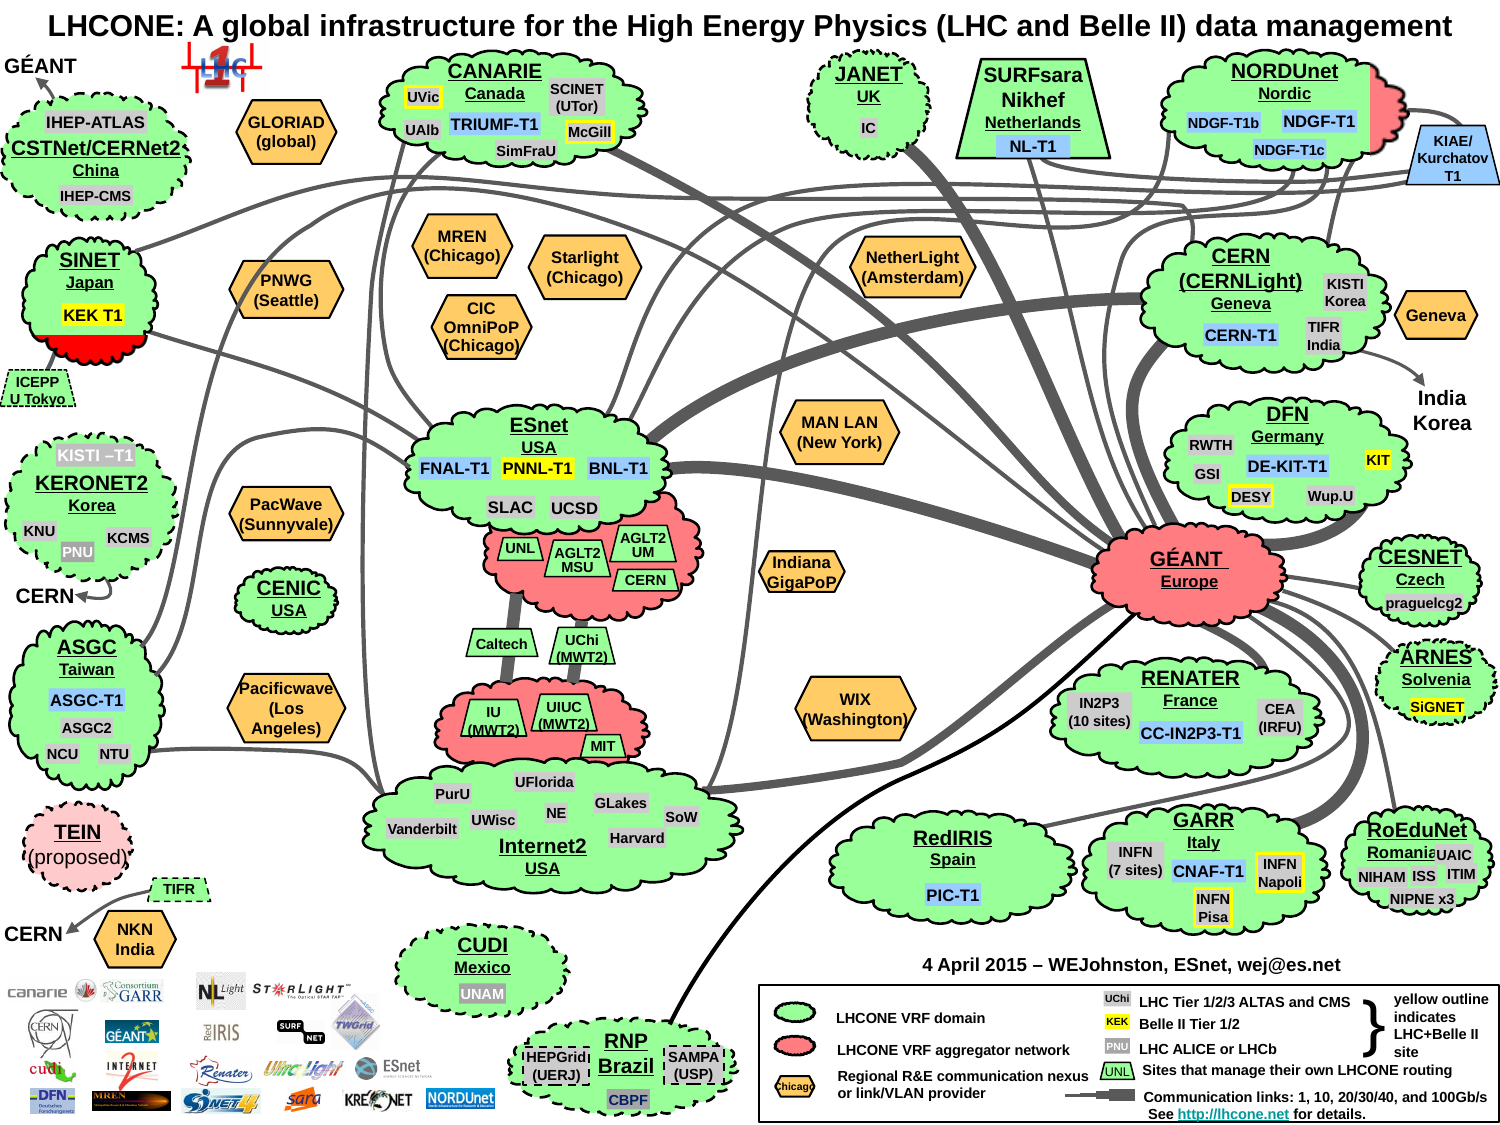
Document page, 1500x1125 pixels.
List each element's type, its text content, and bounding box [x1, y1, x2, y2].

text_box Harvard [608, 827, 667, 848]
text_box KEK T1 [61, 303, 125, 327]
text_box [394, 142, 410, 177]
text_box [1063, 261, 1140, 283]
text_box [885, 377, 960, 434]
text_box CEA (IRFU) [1256, 698, 1304, 737]
text_box TRIUMF-T1 [449, 112, 541, 136]
text_box CC-IN2P3-T1 [1139, 721, 1244, 744]
picture [21, 335, 161, 366]
text_box MIT [580, 734, 626, 758]
text_box Communication links: 1, 10, 20/30/40, and 100Gb/s [1143, 1079, 1488, 1106]
text_box INFN Pisa [1194, 888, 1232, 927]
text_box [774, 1002, 815, 1022]
text_box [1340, 179, 1351, 190]
text_box SAMPA (USP) [663, 1045, 724, 1084]
text_box PNU [1104, 1038, 1130, 1054]
picture [342, 1090, 413, 1112]
text_box [507, 1021, 738, 1116]
text_box [745, 258, 1115, 542]
text_box SINET Japan [44, 239, 136, 300]
text_box CNAF-T1 [1171, 859, 1247, 883]
text_box WIX (Washington) [795, 676, 916, 741]
text_box [1344, 350, 1424, 377]
text_box [5, 471, 179, 581]
text_box [1141, 127, 1169, 159]
text_box [66, 620, 107, 626]
picture [180, 1054, 262, 1114]
text_box [1140, 238, 1391, 373]
text_box NDGF-T1c [1252, 138, 1327, 160]
text_box CUDI Mexico [439, 924, 526, 984]
text_box [90, 578, 111, 599]
text_box [362, 758, 743, 894]
text_box CSTNet/CERNet2 China [0, 126, 196, 187]
picture [30, 1088, 75, 1114]
text_box } [1346, 1011, 1402, 1040]
text_box [774, 1036, 815, 1056]
text_box [1132, 343, 1204, 526]
text_box KEK [1104, 1013, 1130, 1030]
text_box [22, 252, 158, 334]
text_box [42, 801, 111, 811]
text_box [1251, 609, 1363, 824]
text_box [1038, 182, 1406, 235]
text_box [43, 877, 120, 892]
text_box GSI [1193, 463, 1222, 485]
text_box LHCONE VRF aggregator network [822, 1025, 1085, 1066]
text_box [78, 890, 150, 928]
text_box [844, 346, 900, 381]
text_box [987, 301, 1120, 537]
text_box GLakes [593, 792, 649, 813]
text_box [1104, 310, 1164, 526]
picture [1369, 46, 1408, 161]
picture [92, 1050, 172, 1111]
text_box LHC ALICE or LHCb [1139, 1040, 1479, 1058]
text_box NORDUnet Nordic [1216, 50, 1354, 111]
text_box [807, 69, 931, 160]
text_box [161, 335, 219, 362]
text_box GLORIAD (global) [236, 100, 337, 164]
picture [175, 37, 269, 97]
text_box Belle II Tier 1/2 [1139, 1015, 1346, 1033]
text_box GARR Italy [1158, 799, 1250, 860]
text_box [136, 444, 158, 462]
text_box Regional R&E communication nexus or link/VLAN provider [822, 1059, 1105, 1110]
text_box [969, 308, 988, 314]
text_box [379, 53, 648, 167]
text_box [1091, 523, 1288, 627]
text_box NDGF-T1 [1281, 109, 1358, 133]
text_box [1266, 601, 1389, 794]
text_box UChi [1103, 990, 1132, 1007]
text_box ICEPP U Tokyo [0, 369, 76, 407]
text_box [1013, 302, 1074, 341]
text_box NL-T1 [996, 140, 1071, 158]
text_box [1285, 576, 1347, 595]
text_box UNAM [459, 983, 506, 1004]
text_box Caltech [466, 628, 500, 657]
text_box UVic [405, 86, 441, 108]
text_box UWisc [470, 809, 518, 831]
text_box Sites that manage their own LHCONE routing [1142, 1061, 1453, 1079]
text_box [572, 620, 583, 683]
text_box [1311, 181, 1325, 192]
text_box [1111, 262, 1163, 299]
text_box [916, 810, 989, 816]
text_box McGill [566, 121, 614, 143]
text_box [1042, 157, 1410, 182]
text_box PurU [433, 783, 472, 804]
text_box [830, 876, 1072, 924]
text_box JANET UK [820, 53, 918, 114]
text_box [1282, 590, 1373, 661]
text_box [416, 153, 456, 178]
text_box [1234, 214, 1302, 235]
text_box [703, 604, 1111, 791]
text_box [434, 677, 650, 765]
text_box ASGC-T1 [48, 688, 126, 712]
text_box KCMS [105, 527, 152, 548]
text_box GÉANT Europe [1135, 538, 1244, 598]
text_box Wup.U [1306, 485, 1355, 506]
text_box [1040, 616, 1349, 821]
text_box [155, 429, 410, 676]
text_box [1202, 362, 1229, 416]
text_box HEPGrid (UERJ) [523, 1046, 590, 1085]
picture [147, 1030, 157, 1040]
text_box [938, 347, 1011, 404]
text_box CERN [0, 912, 78, 953]
picture [7, 978, 98, 1004]
text_box [702, 258, 859, 351]
text_box } [1346, 1058, 1402, 1069]
text_box NKN India [94, 910, 176, 968]
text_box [505, 593, 517, 683]
picture [113, 1031, 124, 1041]
text_box UChi (MWT2) [587, 627, 616, 664]
text_box CBPF [606, 1089, 650, 1110]
text_box } [1346, 973, 1402, 993]
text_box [1375, 636, 1498, 726]
text_box [1173, 624, 1264, 668]
text_box Caltech [521, 628, 538, 657]
text_box CERN-T1 [1203, 323, 1279, 347]
text_box [1164, 401, 1412, 523]
text_box [901, 311, 1009, 367]
text_box 4 April 2015 – WEJohnston, ESnet, wej@es.net [762, 945, 1500, 983]
text_box [956, 110, 1111, 159]
text_box LHC Tier 1/2/3 ALTAS and CMS [1139, 993, 1479, 1011]
text_box [1050, 663, 1325, 778]
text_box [1352, 534, 1489, 627]
picture [251, 981, 380, 1050]
text_box ASGC Taiwan [42, 626, 132, 687]
text_box KISTI –T1 [55, 443, 136, 467]
text_box DESY [1229, 485, 1273, 507]
text_box Geneva [1394, 291, 1478, 339]
text_box [140, 253, 1103, 647]
text_box [135, 176, 1193, 262]
picture [195, 972, 246, 1010]
text_box TIFR [147, 878, 211, 902]
text_box [1412, 110, 1460, 133]
text_box IN2P3 (10 sites) [1066, 692, 1133, 731]
text_box DFN Germany [1236, 393, 1339, 453]
text_box Internet2 USA [484, 825, 602, 885]
text_box [395, 929, 570, 1017]
text_box TEIN (proposed) [12, 811, 143, 877]
picture [99, 979, 164, 1003]
text_box UAlb [403, 119, 441, 140]
text_box PNWG (Seattle) [229, 260, 267, 306]
text_box India Korea [1397, 377, 1487, 442]
text_box SURFsara Nikhef Netherlands [968, 54, 1098, 140]
text_box SimFraU [495, 139, 558, 161]
text_box IC [859, 117, 878, 139]
text_box [1070, 859, 1077, 875]
text_box PNU [60, 541, 95, 563]
text_box RWTH [1187, 434, 1235, 456]
text_box KIT [1364, 449, 1392, 471]
text_box [708, 576, 855, 787]
text_box CERN [0, 575, 90, 615]
text_box NetherLight (Amsterdam) [850, 259, 976, 298]
text_box KISTI Korea [1323, 273, 1368, 311]
text_box [1161, 56, 1364, 171]
picture [426, 1092, 495, 1110]
text_box [1241, 512, 1357, 545]
text_box KIAE/ Kurchatov T1 [1406, 125, 1500, 185]
text_box RedIRIS Spain [838, 816, 1070, 877]
text_box [1040, 554, 1095, 568]
text_box [759, 984, 1346, 1122]
text_box UChi (MWT2) [549, 627, 567, 664]
text_box [1082, 808, 1330, 935]
text_box GÉANT [4, 52, 83, 78]
picture [254, 1059, 348, 1083]
text_box [363, 621, 404, 794]
picture [283, 1085, 323, 1113]
picture [276, 1020, 325, 1044]
text_box CANARIE Canada [432, 51, 558, 111]
text_box UNL [1100, 1062, 1135, 1080]
text_box KERONET2 Korea [20, 462, 164, 523]
text_box IU (MWT2) [460, 699, 527, 737]
text_box NTU [98, 743, 131, 765]
text_box RNP Brazil [583, 1020, 670, 1086]
text_box [147, 748, 383, 802]
text_box See http://lhcone.net for details. [1148, 1096, 1367, 1123]
text_box [21, 433, 135, 462]
picture [200, 1021, 242, 1043]
text_box TIFR India [1305, 316, 1343, 355]
text_box DE-KIT-T1 [1246, 454, 1330, 478]
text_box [234, 566, 339, 635]
text_box INFN (7 sites) [1106, 841, 1165, 880]
text_box [537, 593, 681, 621]
text_box Pacificwave (Los Angeles) [227, 673, 346, 743]
text_box ASGC2 [60, 717, 114, 739]
text_box IHEP-ATLAS [44, 110, 148, 134]
text_box Vanderbilt [385, 818, 459, 839]
text_box NE [544, 802, 568, 823]
text_box LHCONE: A global infrastructure for the High Energy Physics (LHC and Belle II) data management [0, 0, 1500, 51]
text_box [1367, 1068, 1499, 1122]
text_box [1010, 289, 1052, 308]
text_box CERN (CERNLight) Geneva [1164, 235, 1318, 321]
picture [355, 1057, 432, 1080]
text_box [35, 78, 54, 103]
text_box Indiana GigaPoP [765, 577, 842, 592]
text_box UIUC (MWT2) [531, 694, 598, 731]
text_box NDGF-T1b [1186, 112, 1261, 133]
text_box [804, 259, 1063, 333]
text_box [17, 92, 173, 126]
picture [130, 1032, 135, 1041]
text_box SoW [663, 806, 700, 827]
text_box KNU [22, 520, 57, 542]
text_box [1057, 261, 1149, 528]
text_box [1363, 778, 1472, 943]
text_box LHCONE VRF domain [821, 992, 1001, 1034]
text_box NCU [45, 743, 80, 764]
text_box SCINET (UTor) [548, 78, 606, 116]
text_box yellow outline indicates LHC+Belle II site [1402, 982, 1500, 1068]
text_box INFN Napoli [1256, 853, 1304, 892]
text_box [669, 614, 1135, 1025]
text_box Chicago [775, 1076, 815, 1097]
text_box [604, 150, 703, 198]
text_box [1076, 298, 1144, 326]
text_box [9, 631, 165, 790]
text_box [1119, 176, 1160, 190]
text_box IHEP-CMS [58, 184, 133, 206]
text_box UFlorida [513, 771, 576, 793]
text_box [1211, 182, 1290, 192]
text_box [13, 187, 181, 221]
text_box [897, 147, 942, 183]
text_box [770, 183, 1040, 199]
text_box [1327, 202, 1344, 245]
picture [26, 1005, 79, 1083]
text_box RENATER France [1126, 657, 1255, 718]
text_box PIC-T1 [924, 883, 982, 906]
